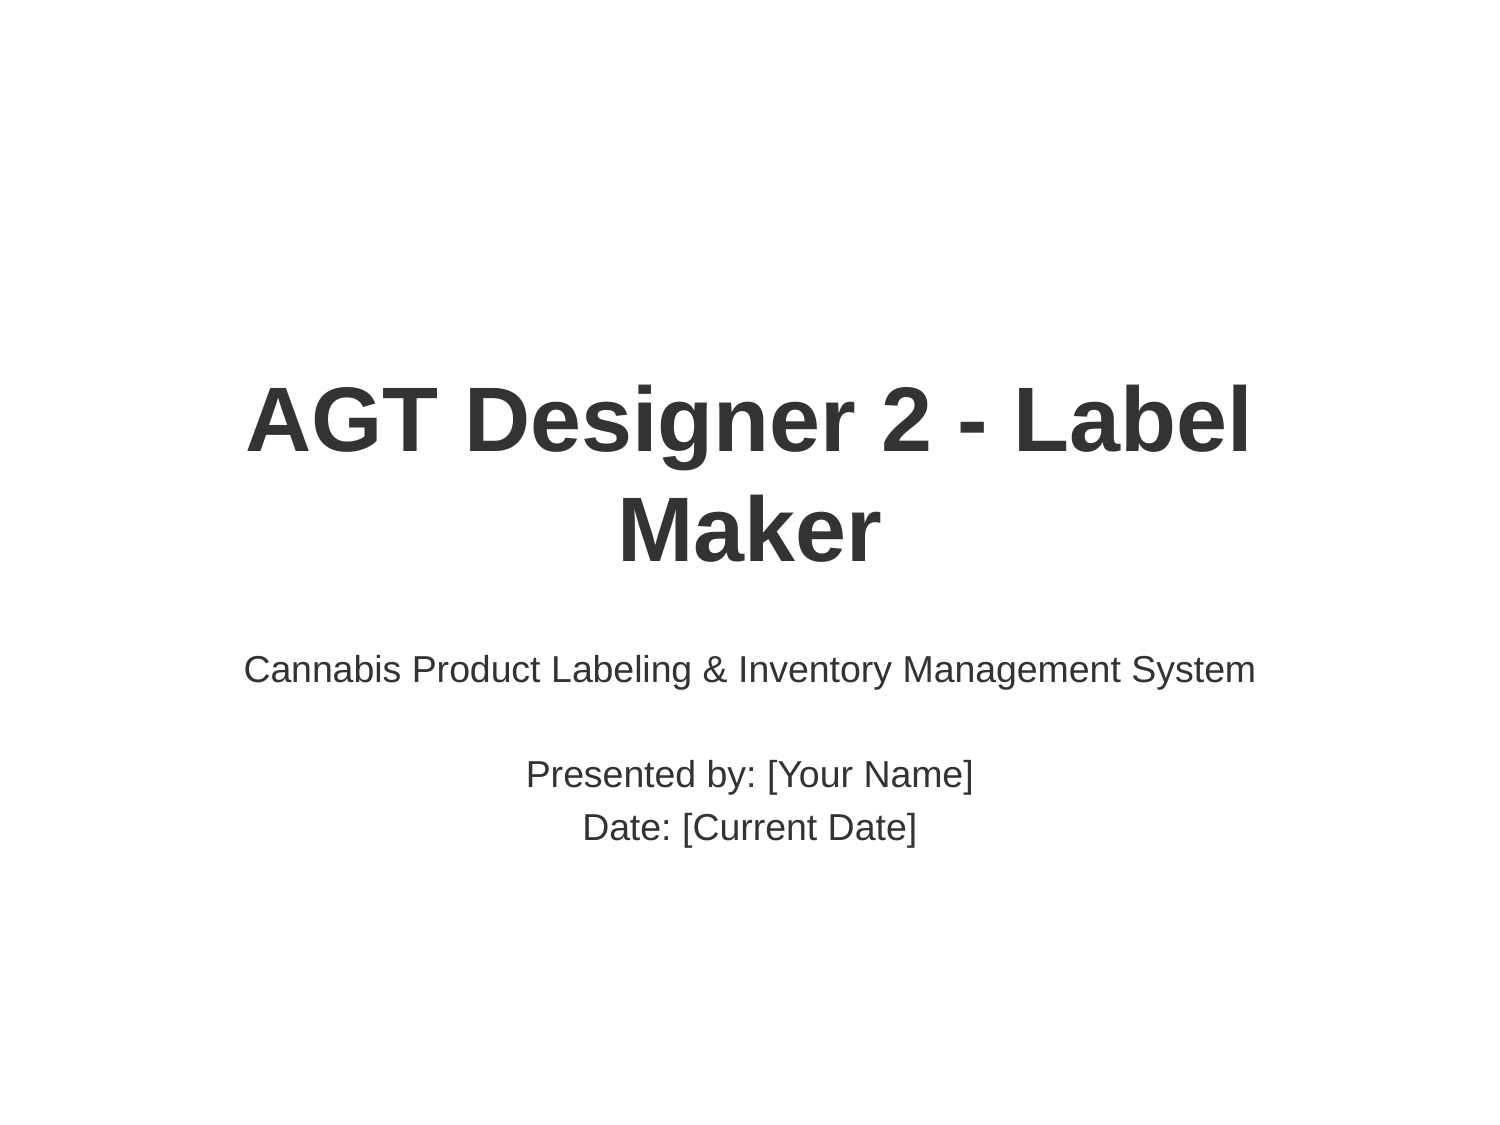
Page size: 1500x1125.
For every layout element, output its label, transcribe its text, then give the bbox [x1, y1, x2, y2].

title AGT Designer 2 - Label Maker [112, 349, 1388, 591]
subtitle Cannabis Product Labeling & Inventory Management System Presented by: [Your Name] Date: [Current Date] [225, 637, 1275, 925]
